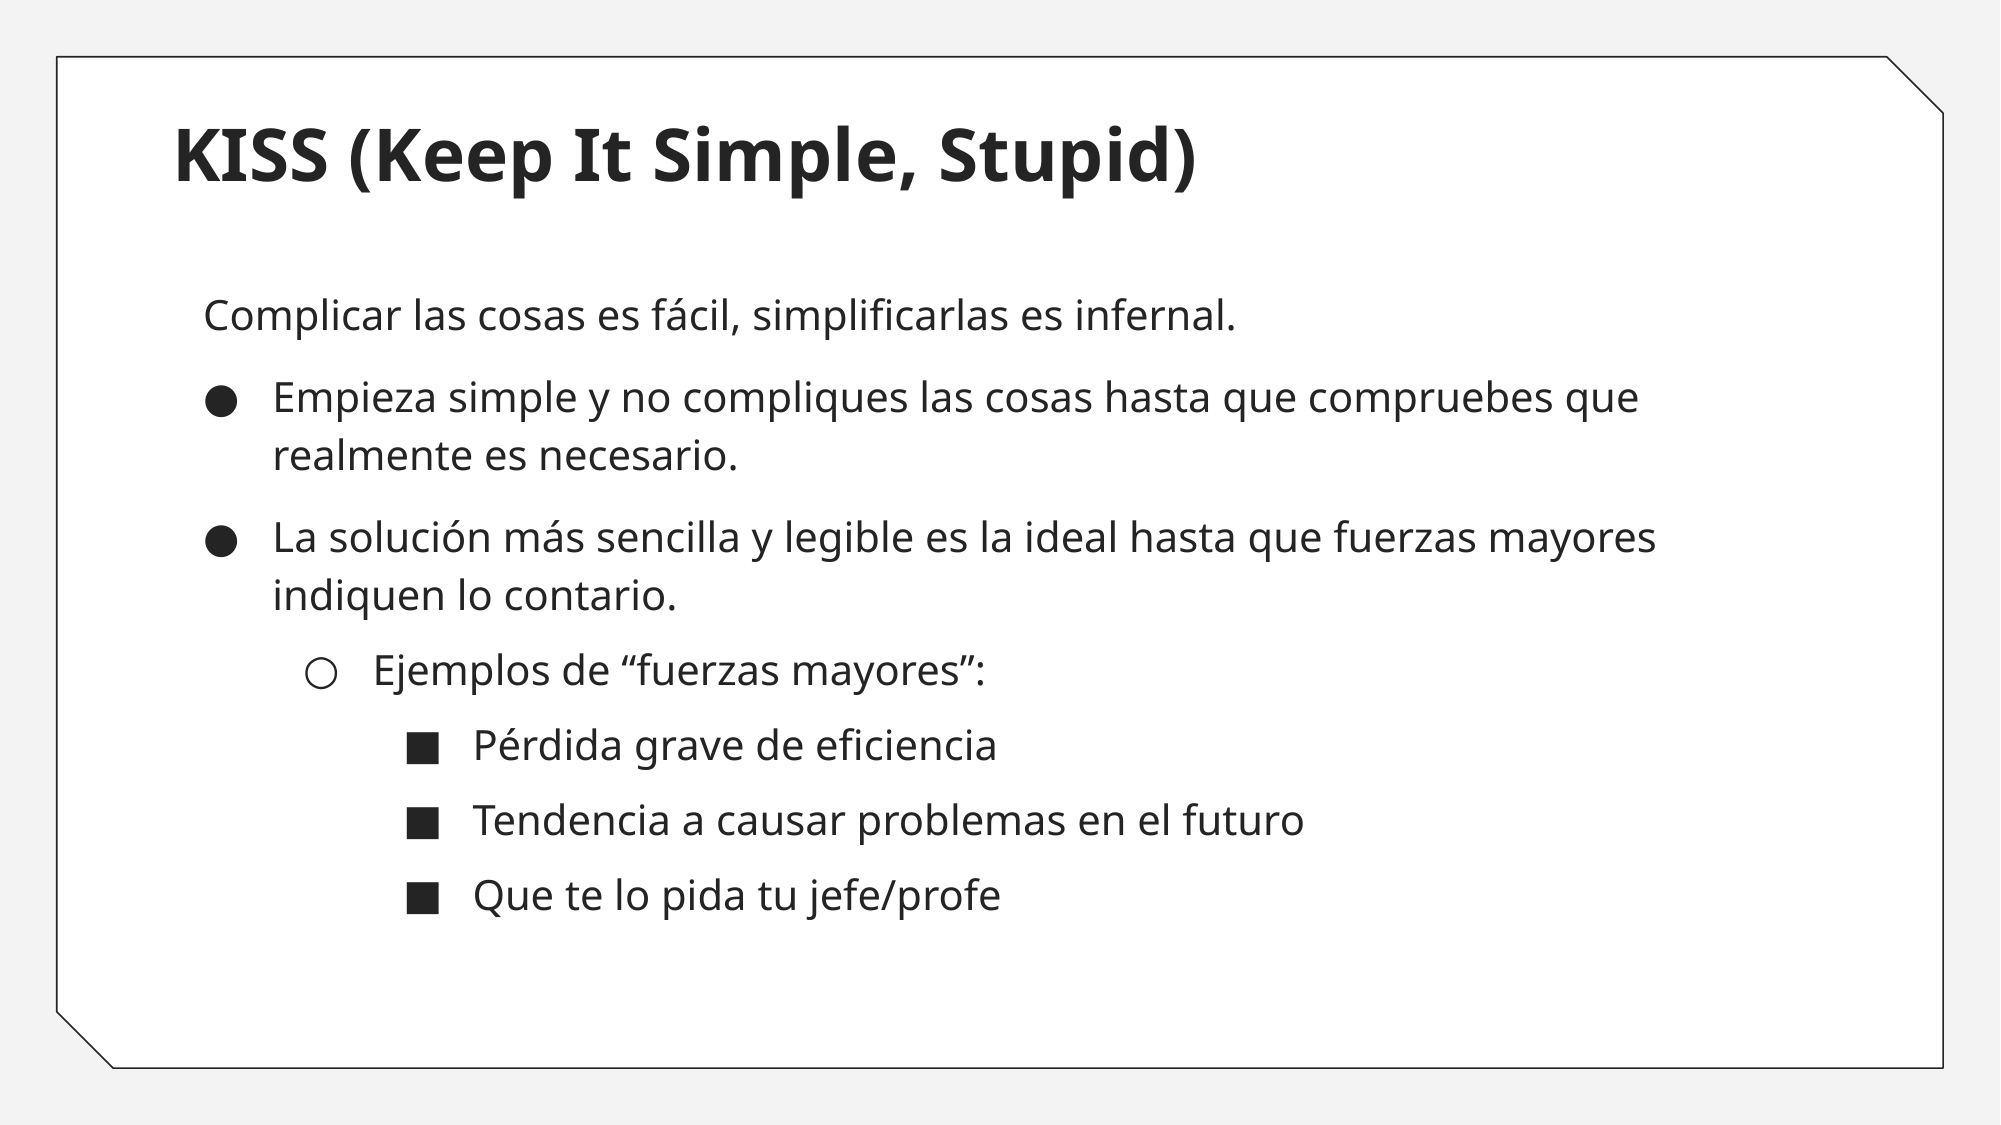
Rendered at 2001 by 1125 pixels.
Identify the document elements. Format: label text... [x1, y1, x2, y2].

title KISS (Keep It Simple, Stupid) [157, 93, 1843, 220]
list Complicar las cosas es fácil, simplificarlas es infernal. Empieza simple y no compliques las cosas hasta que compruebes que realmente es necesario. La solución más sencilla y legible es la ideal hasta que fuerzas mayores indiquen lo contario. Ejemplos de “fuerzas mayores”: Pérdida grave de eficiencia Tendencia a causar problemas en el futuro Que te lo pida tu jefe/profe [157, 265, 1843, 1014]
